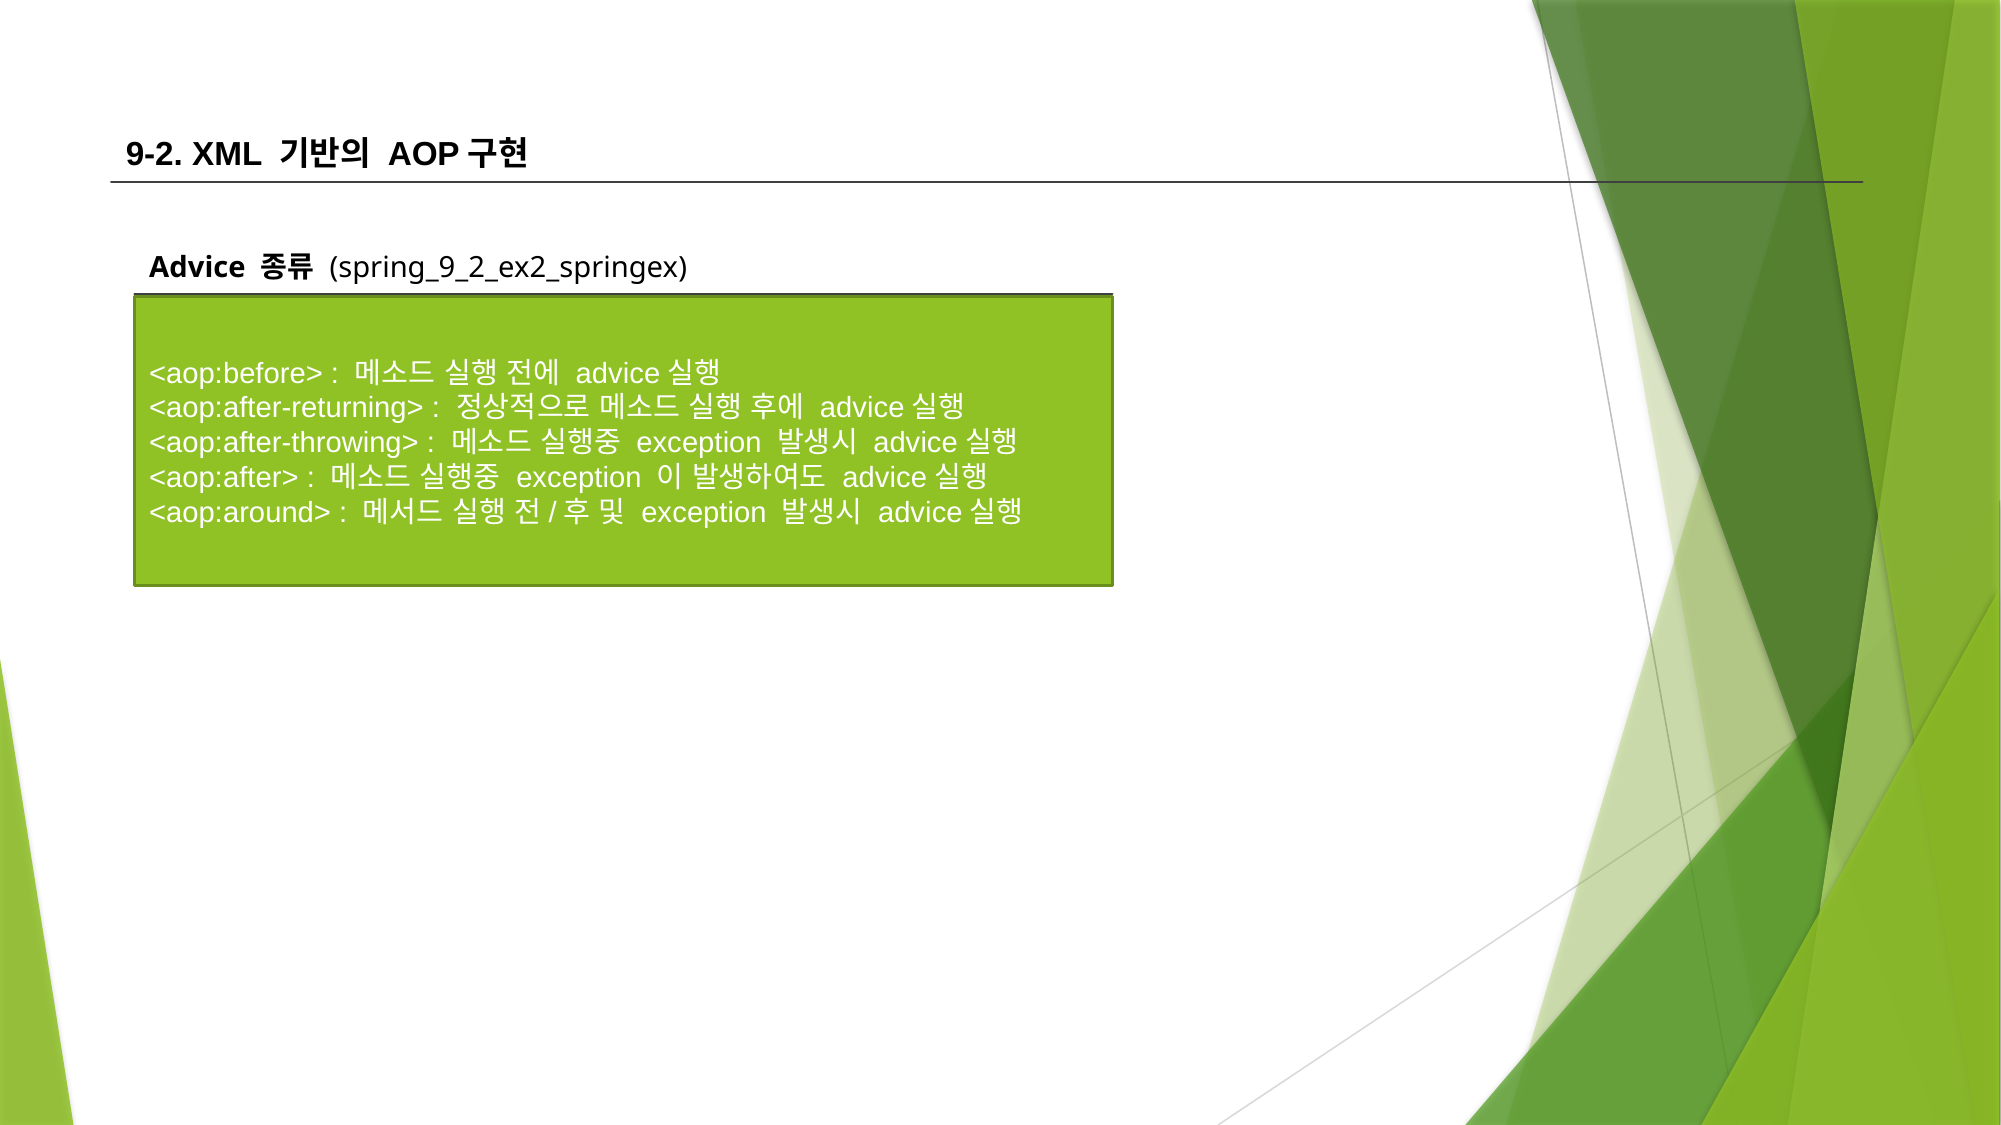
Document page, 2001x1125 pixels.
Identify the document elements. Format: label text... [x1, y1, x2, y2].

text_box Advice 종류 (spring_9_2_ex2_springex) [134, 241, 1113, 291]
text_box 9-2. XML 기반의 AOP구현 [111, 124, 1863, 180]
text_box <aop:before> : 메소드 실행 전에 advice실행 <aop:after-returning> : 정상적으로 메소드 실행 후에 advice실행 <aop:after-throwing> : 메소드 실행중 exception 발생시 advice실행 <aop:after> : 메소드 실행중 exception 이 발생하여도 advice실행 <aop:around> : 메서드 실행 전/후 및 exception 발생시 advice실행 [133, 295, 1114, 587]
